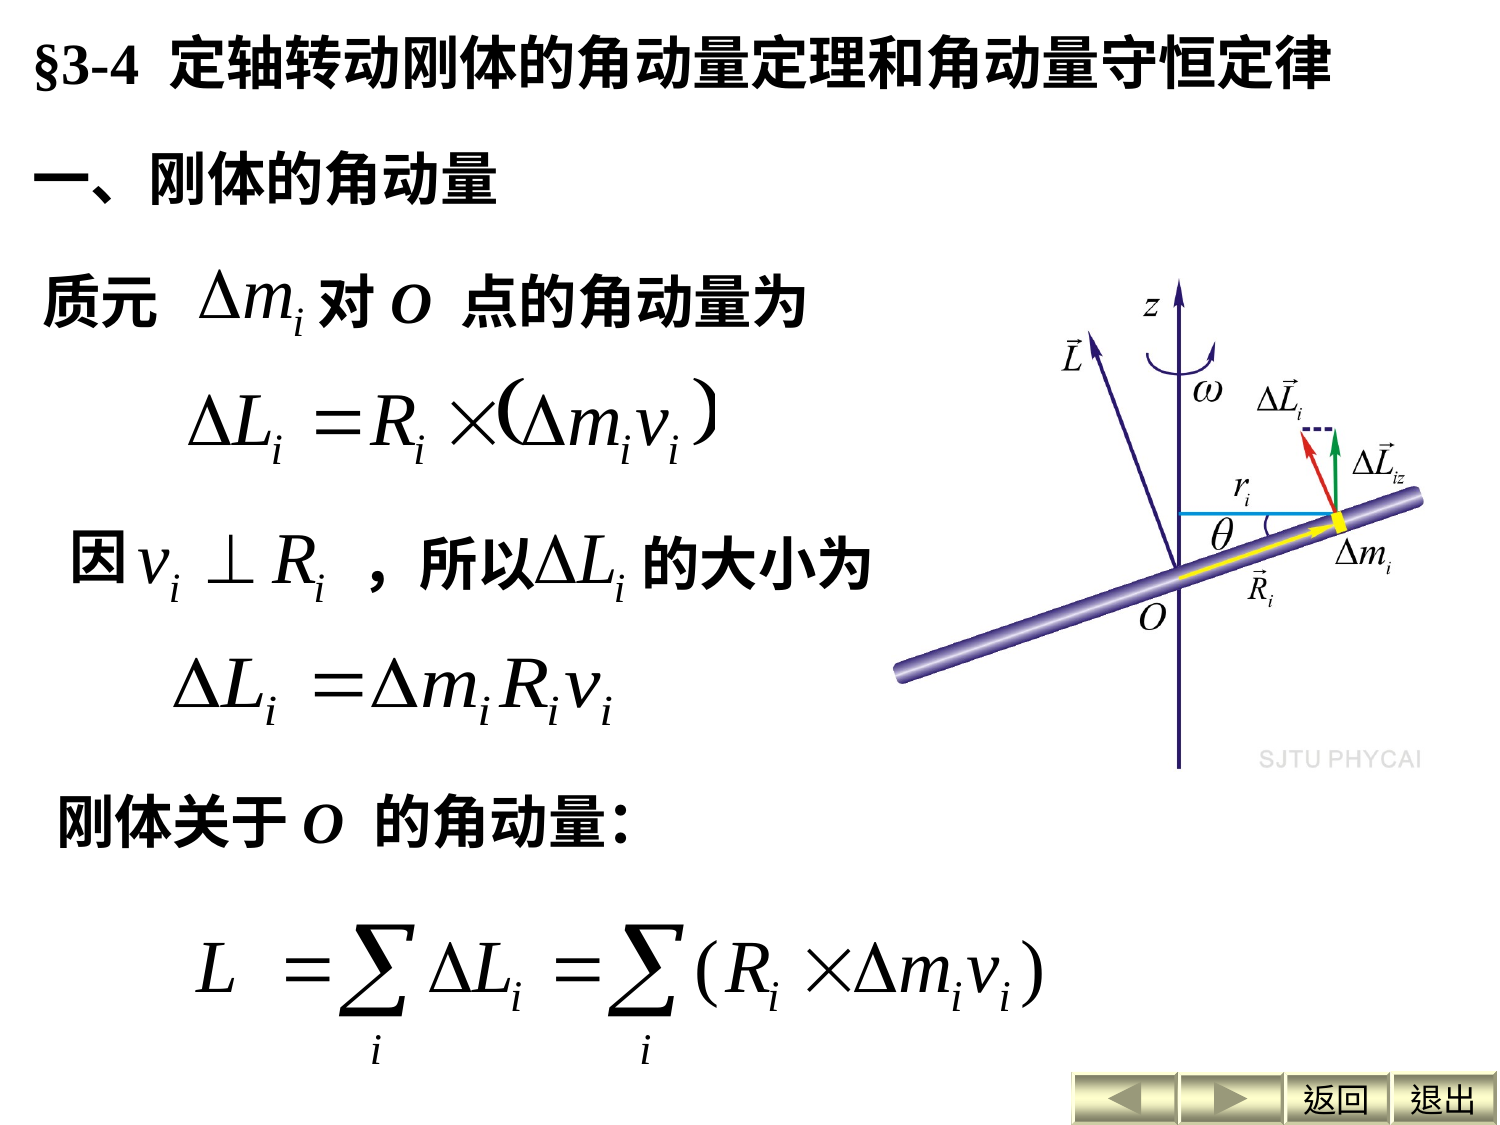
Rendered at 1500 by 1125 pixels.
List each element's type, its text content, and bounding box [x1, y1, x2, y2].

picture [891, 278, 1436, 772]
text_box 刚体关于O 的角动量： [41, 777, 680, 863]
text_box §3-4 定轴转动刚体的角动量定理和角动量守恒定律 [17, 19, 1436, 104]
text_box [182, 375, 715, 472]
text_box 一、刚体的角动量 [17, 134, 585, 220]
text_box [182, 904, 1058, 1080]
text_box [29, 257, 863, 344]
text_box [159, 633, 632, 744]
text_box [54, 512, 891, 609]
